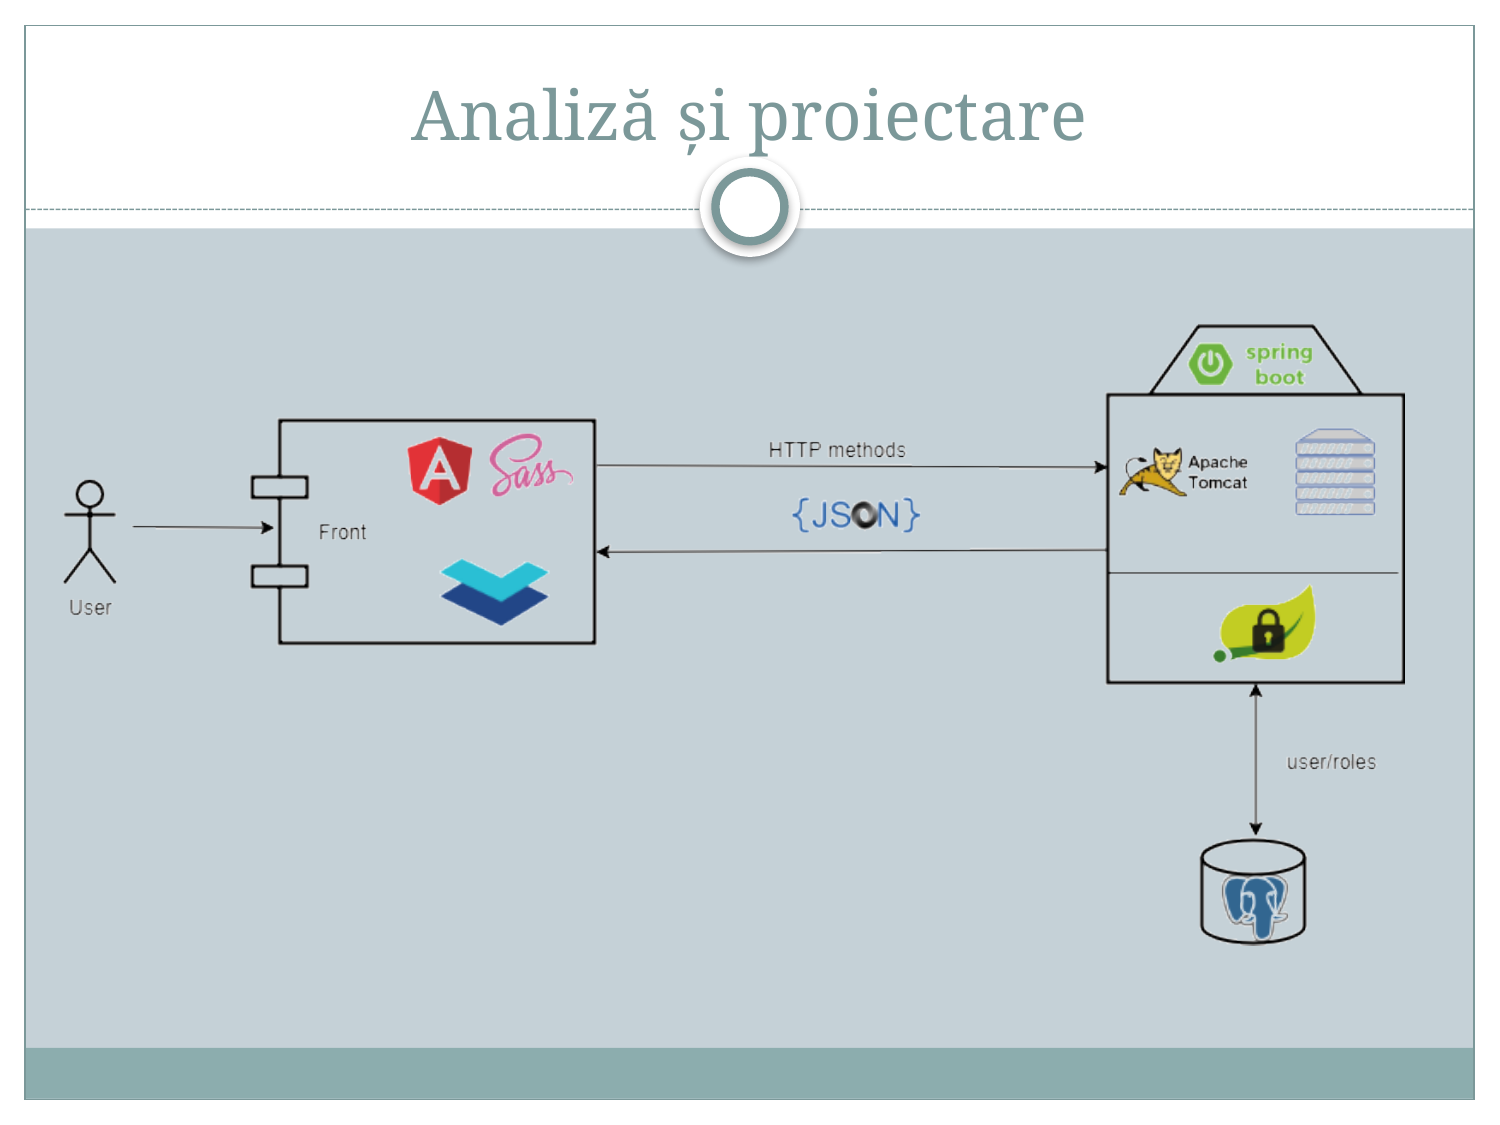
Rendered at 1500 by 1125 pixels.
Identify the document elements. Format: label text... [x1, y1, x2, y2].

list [62, 324, 1405, 946]
title Analiză și proiectare [49, 37, 1450, 162]
